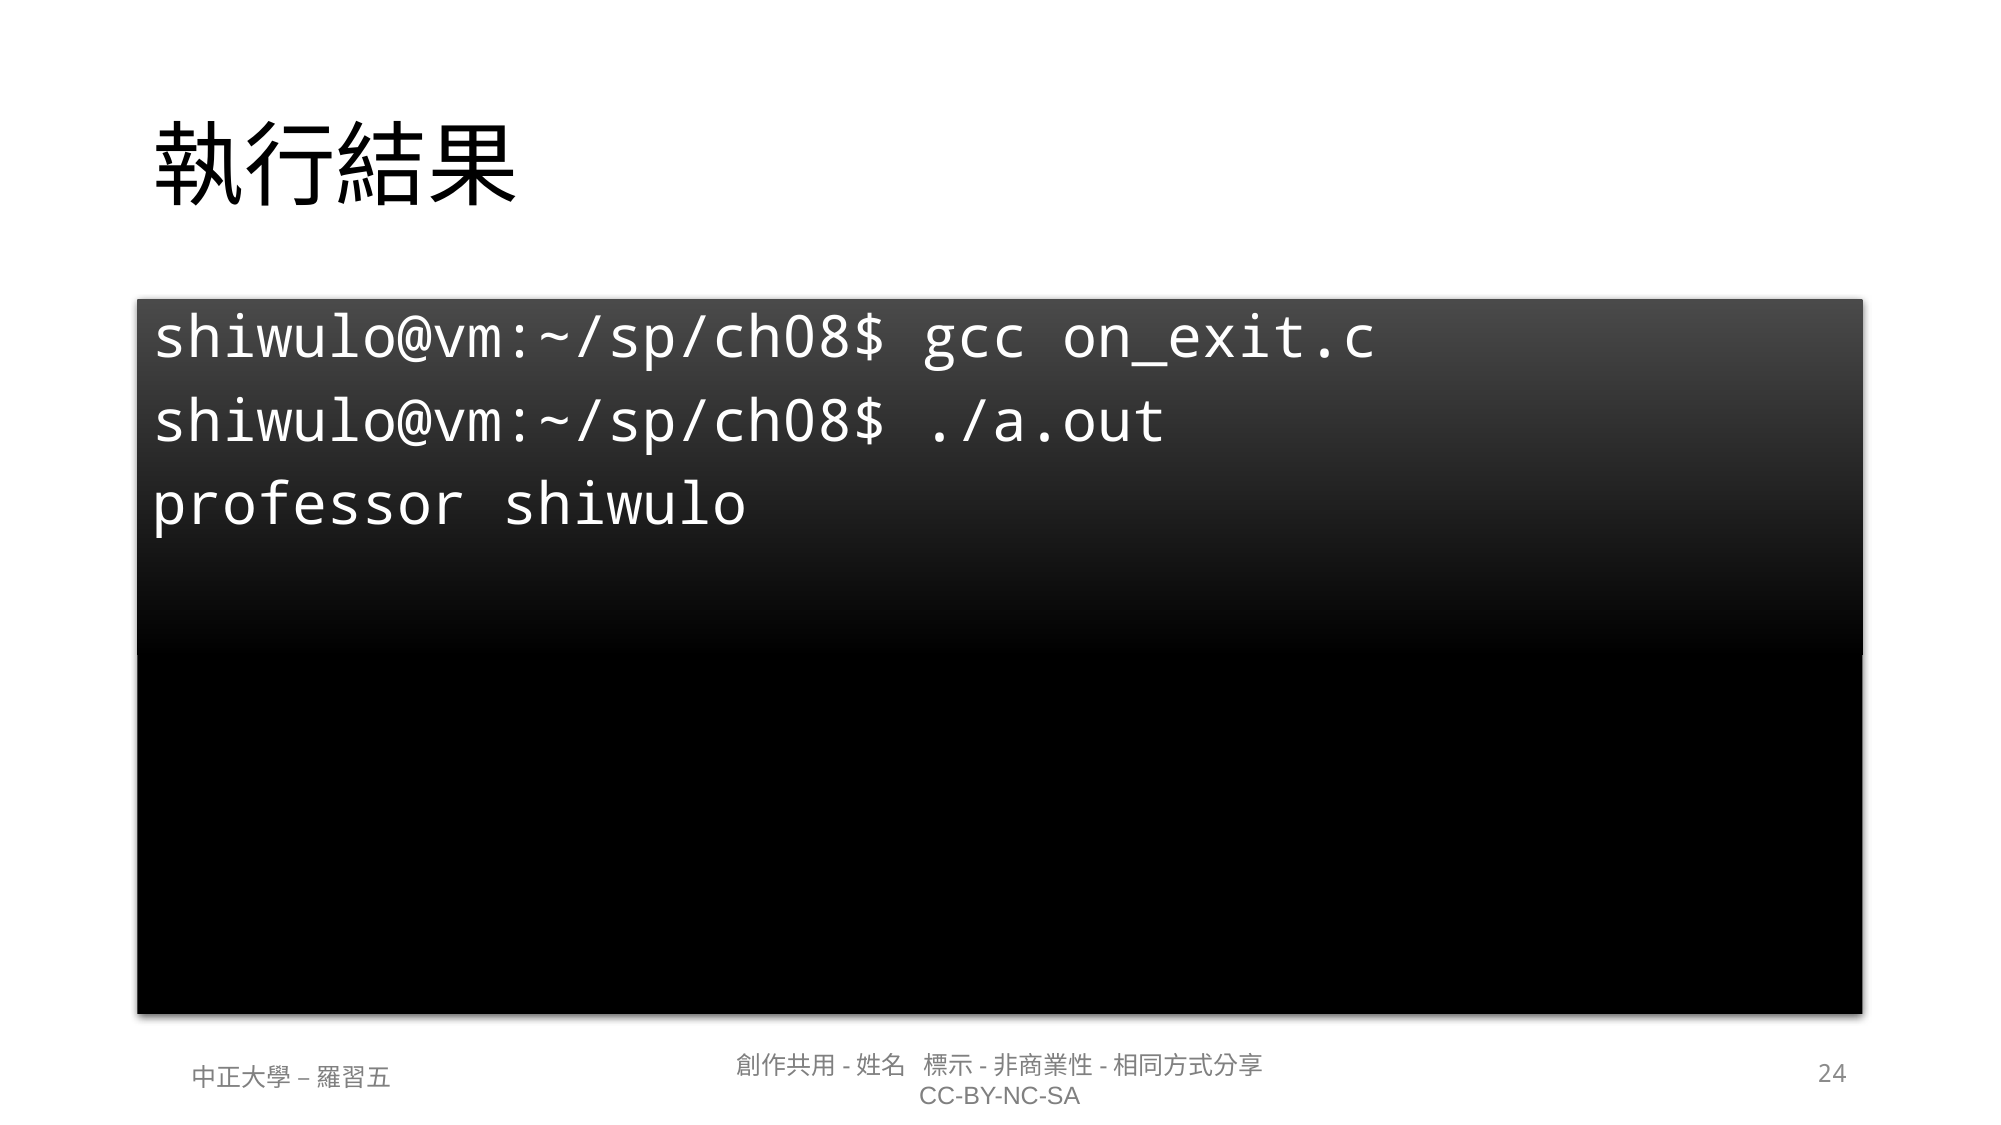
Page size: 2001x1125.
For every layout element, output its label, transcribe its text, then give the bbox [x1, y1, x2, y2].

list shiwulo@vm:~/sp/ch08$ gcc on_exit.c shiwulo@vm:~/sp/ch08$ ./a.out professor shiwulo [137, 299, 1863, 1014]
title 執行結果 [137, 59, 1863, 278]
slide_number 24 [1412, 1042, 1863, 1103]
